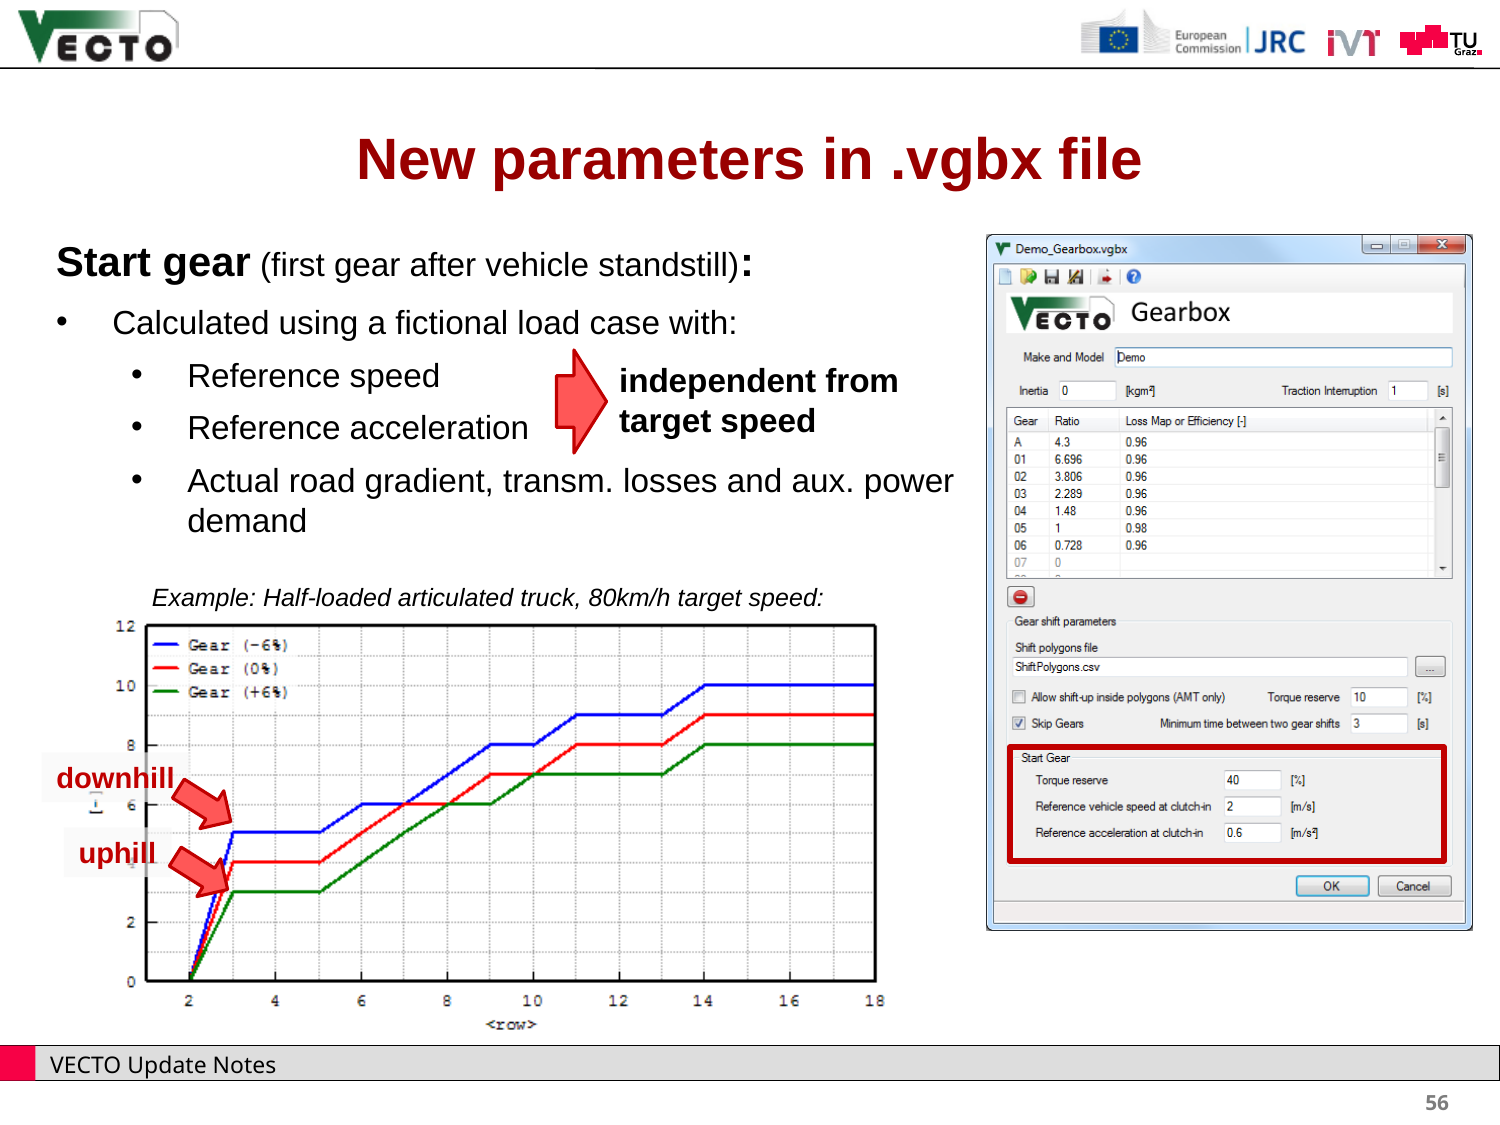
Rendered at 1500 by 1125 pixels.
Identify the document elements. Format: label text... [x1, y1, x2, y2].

title New parameters in .vgbx file [0, 127, 1500, 185]
text_box uphill [63, 827, 68, 878]
picture [17, 9, 179, 65]
text_box downhill [41, 752, 68, 803]
picture [985, 234, 1473, 931]
text_box [556, 349, 604, 454]
text_box independent from target speed [604, 352, 975, 447]
picture [73, 610, 900, 1044]
picture [1328, 30, 1380, 56]
picture [1080, 7, 1306, 54]
text_box Start gear (first gear after vehicle standstill): Calculated using a fictional load case with: Reference speed Reference acceleration Actual road gradient, transm. losses and aux. power demand [41, 227, 975, 603]
text_box Example: Half-loaded articulated truck, 80km/h target speed: [137, 574, 841, 608]
